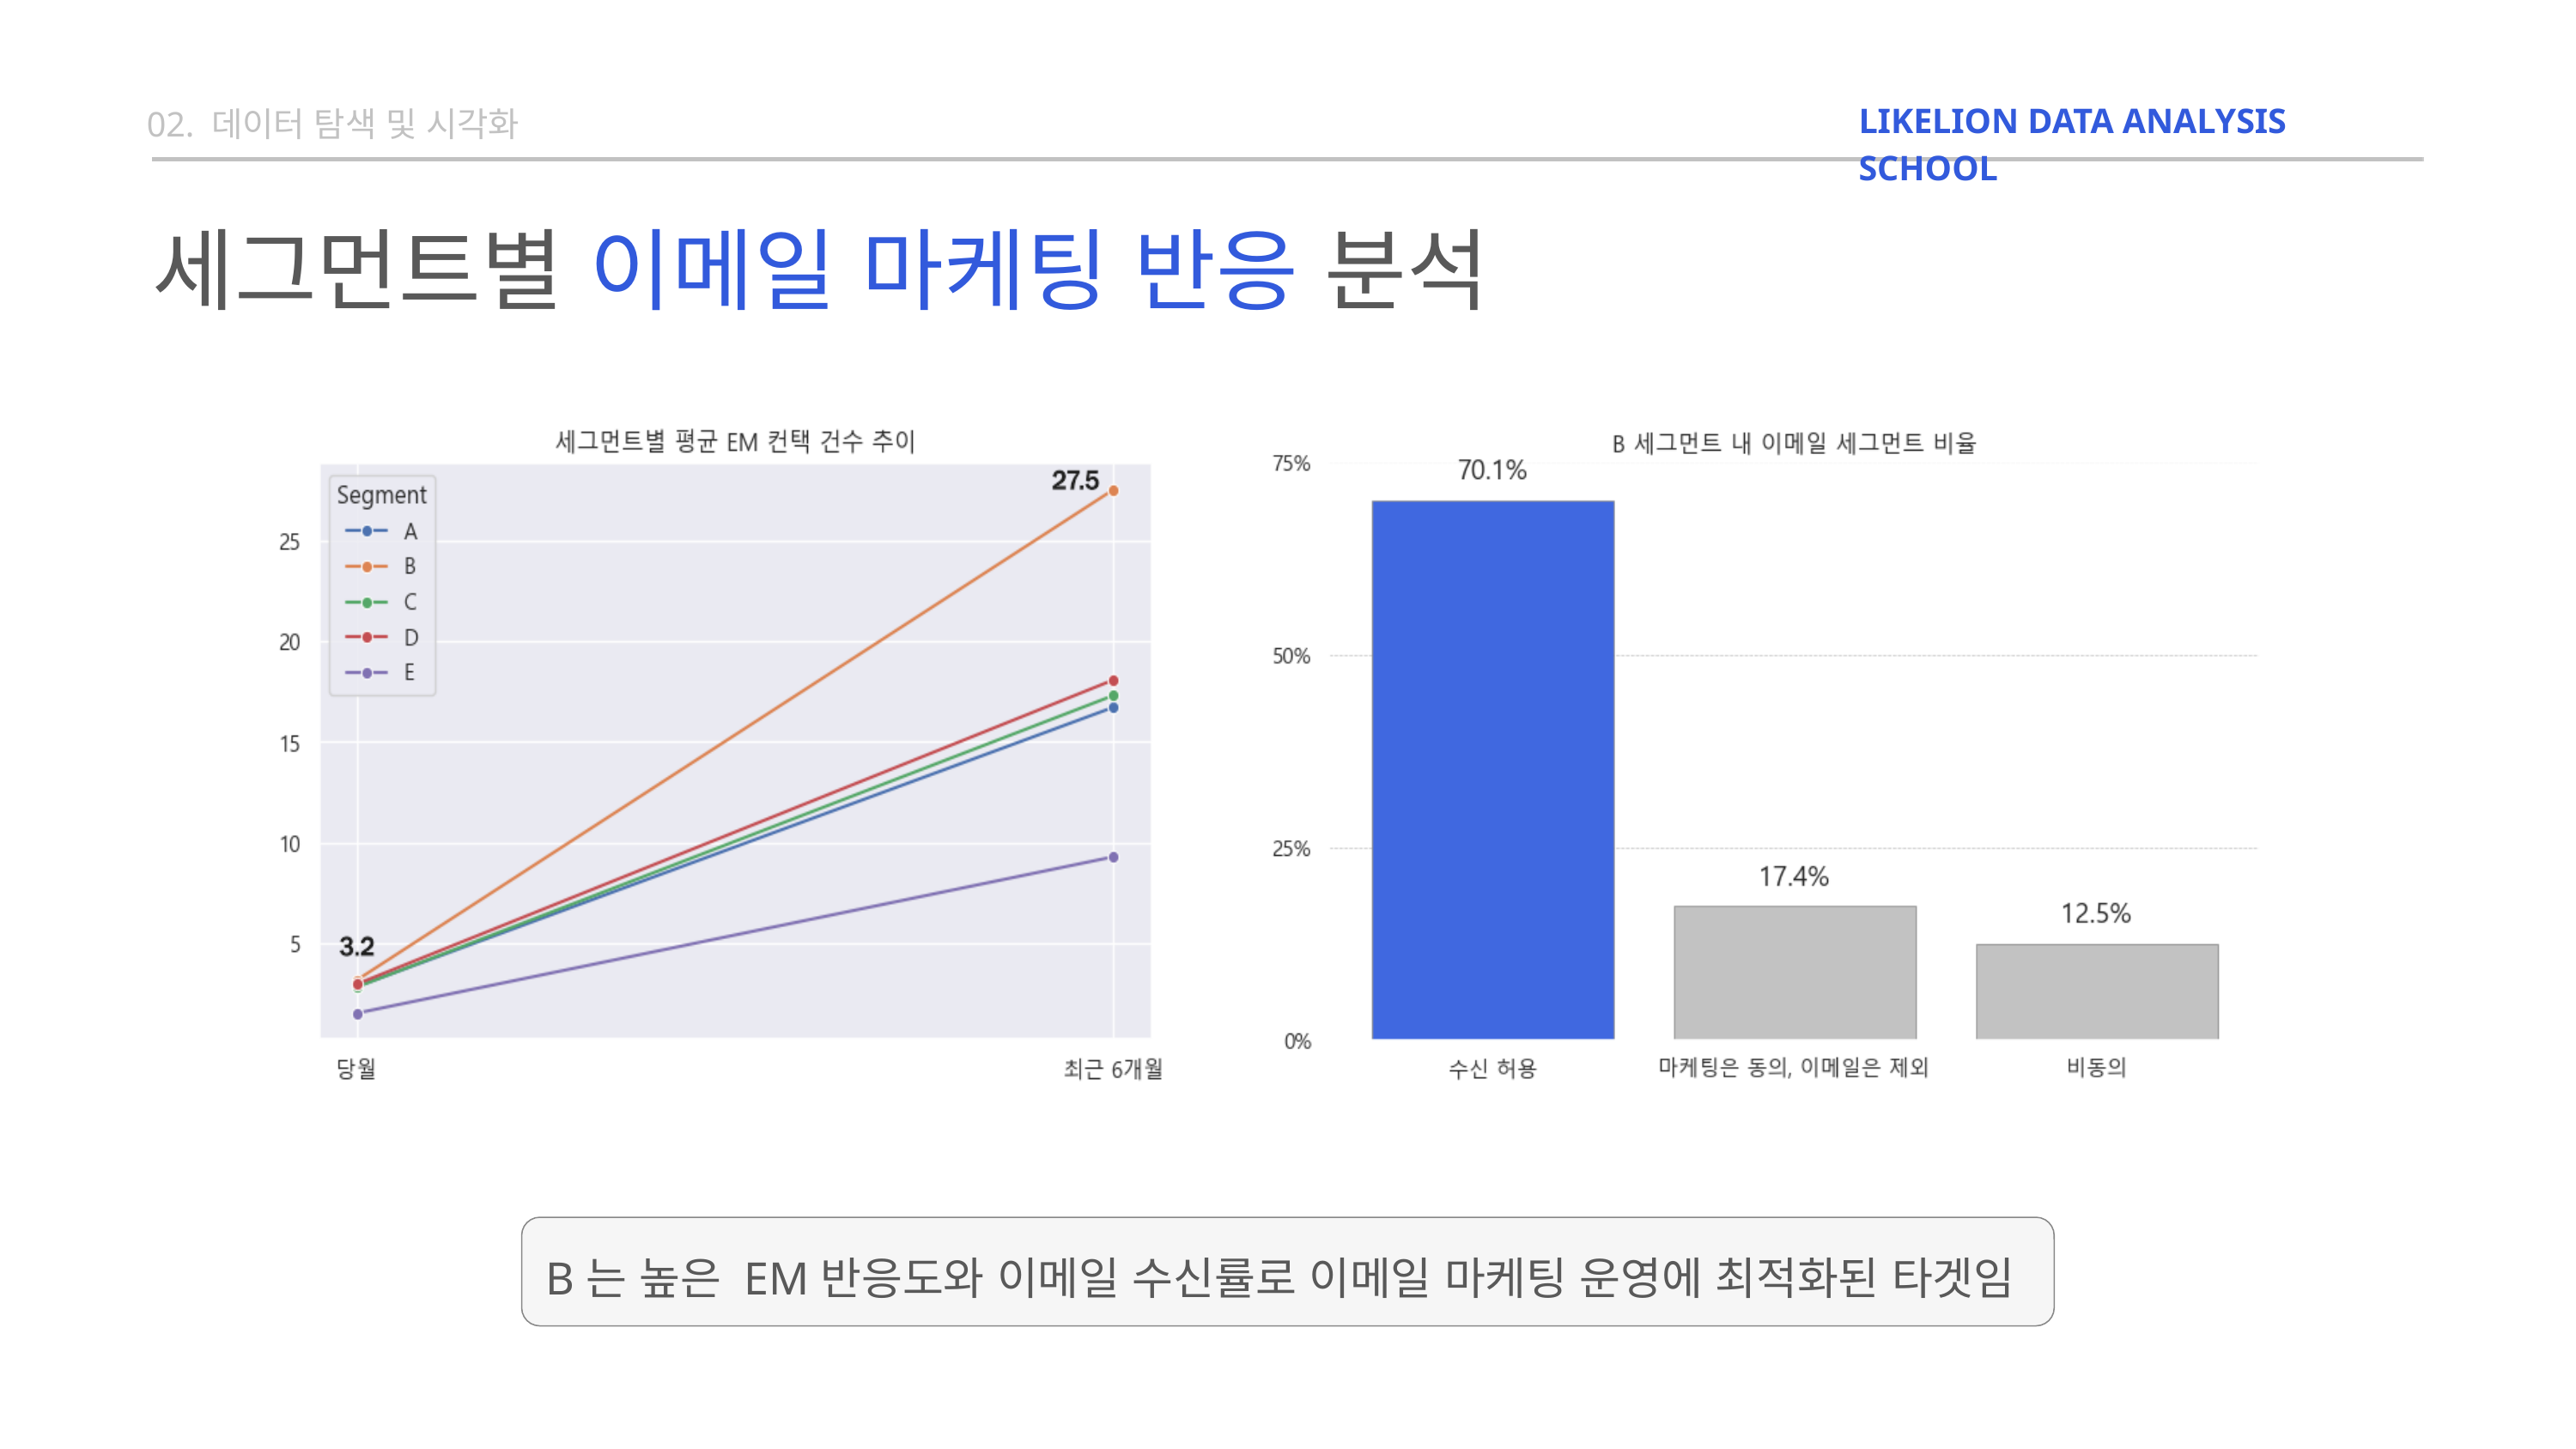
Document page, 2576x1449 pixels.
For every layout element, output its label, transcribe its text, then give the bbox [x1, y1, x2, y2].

text_box B는 높은 EM반응도와 이메일 수신률로 이메일 마케팅 운영에 최적화된 타겟임 [545, 1241, 2030, 1302]
text_box [521, 1217, 2055, 1326]
text_box 세그먼트별 이메일 마케팅 반응 분석 [152, 197, 1979, 295]
picture [151, 157, 2425, 161]
text_box LIKELION DATA ANALYSIS SCHOOL [1858, 93, 2424, 140]
picture [268, 421, 1176, 1090]
picture [1267, 421, 2270, 1090]
text_box 02. 데이터 탐색 및 시각화 [146, 96, 713, 138]
